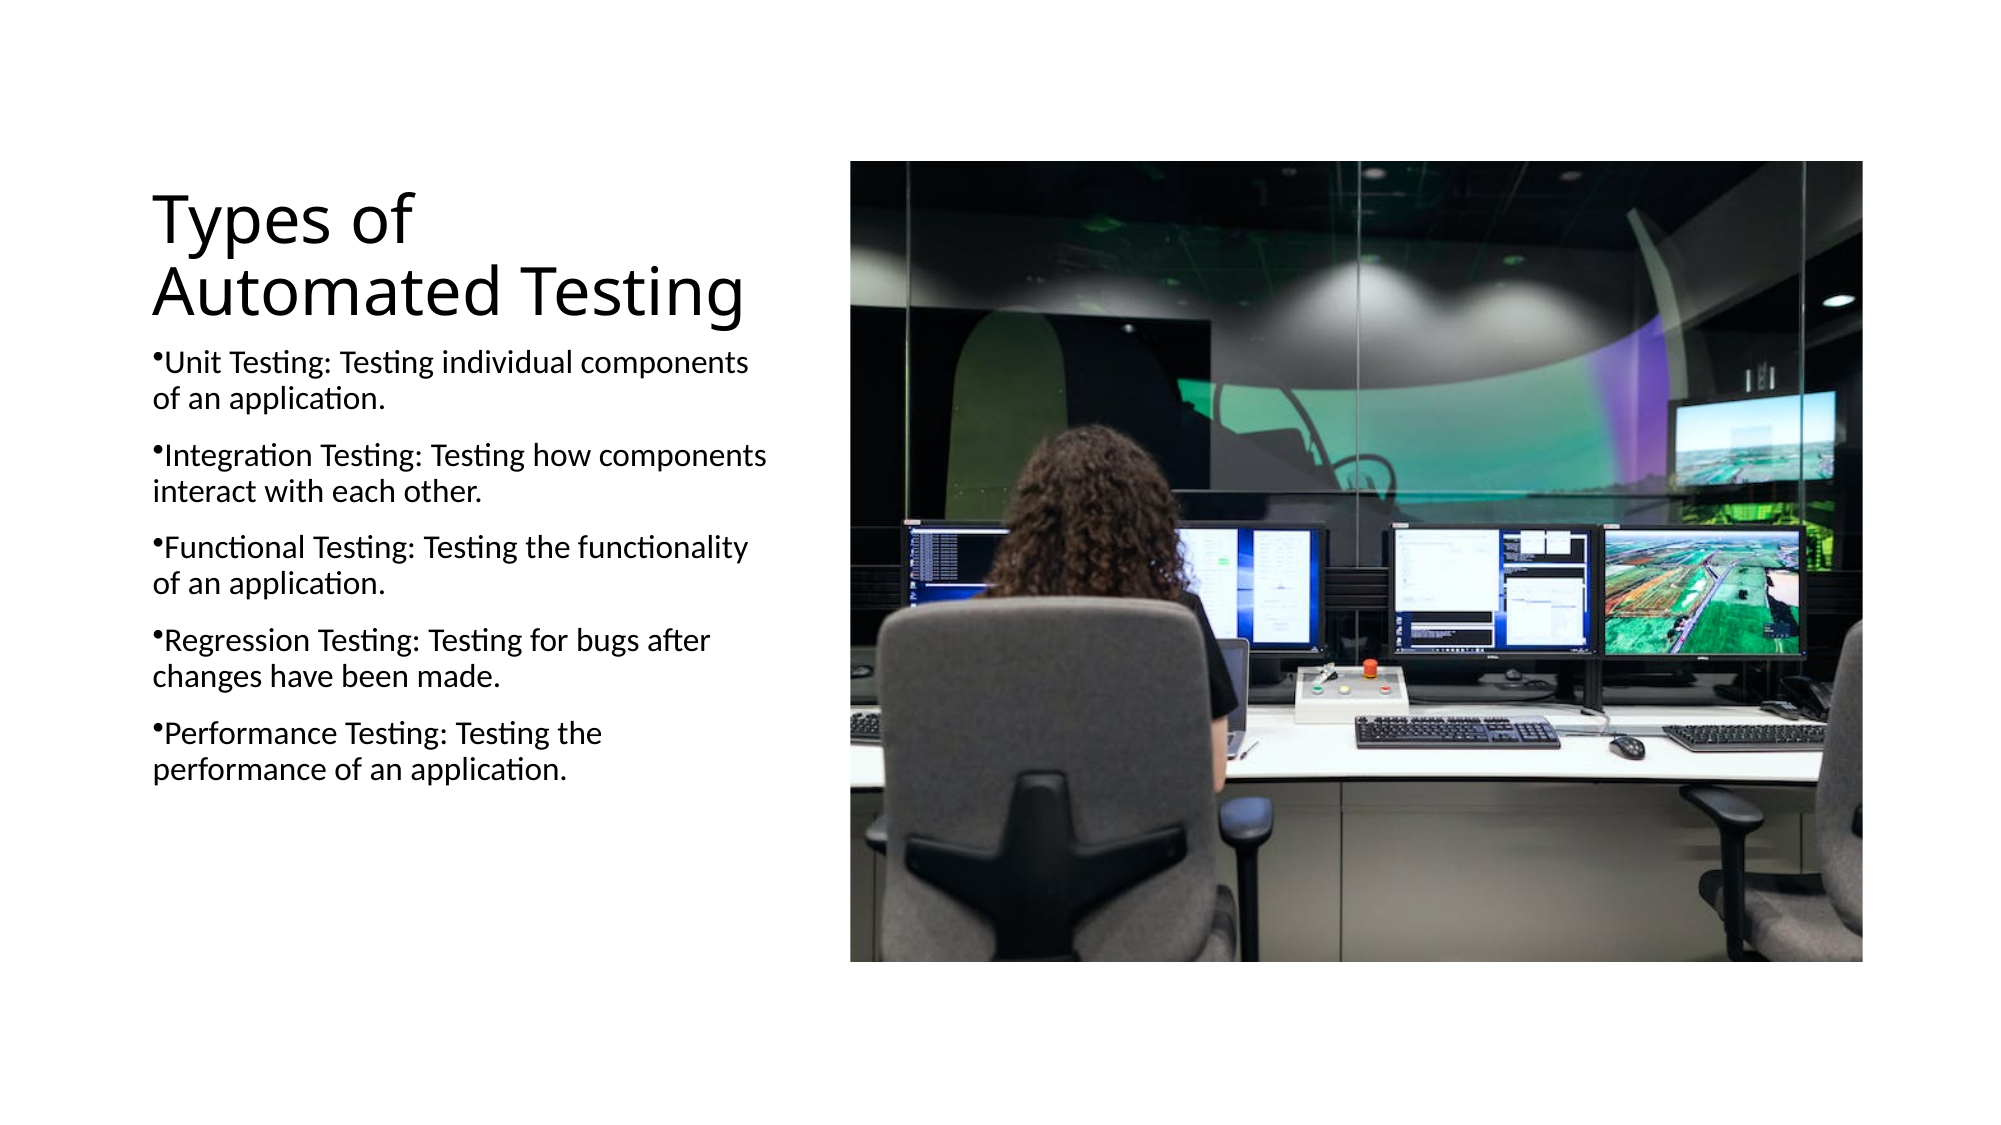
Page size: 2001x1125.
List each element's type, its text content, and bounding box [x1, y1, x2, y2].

list Unit Testing: Testing individual components of an application. Integration Testing: Testing how components interact with each other. Functional Testing: Testing the functionality of an application. Regression Testing: Testing for bugs after changes have been made. Performance Testing: Testing the performance of an application. [137, 337, 783, 963]
picture [850, 161, 1863, 962]
title Types of Automated Testing [137, 75, 783, 337]
